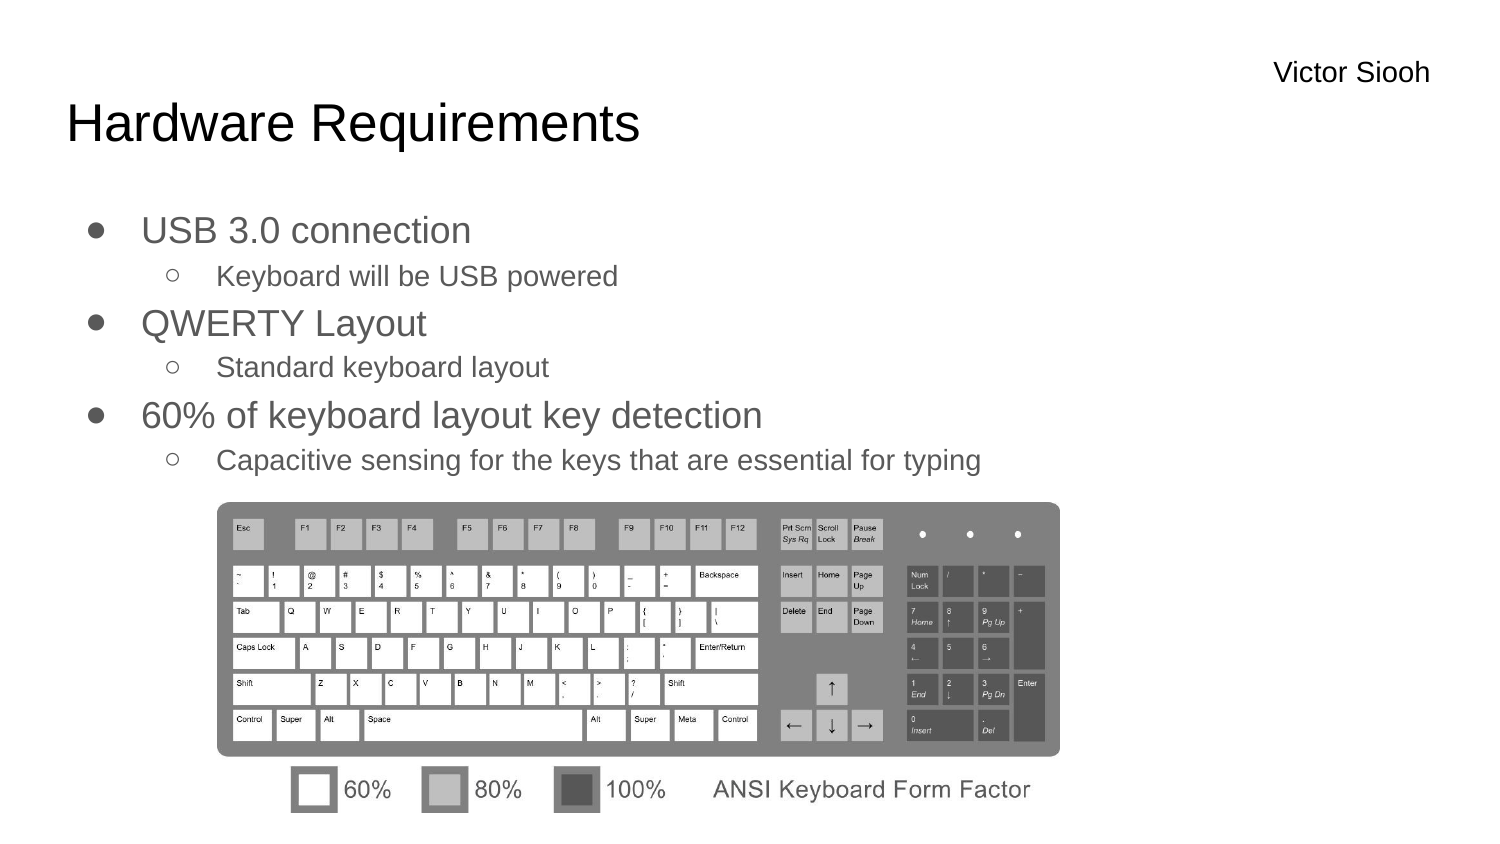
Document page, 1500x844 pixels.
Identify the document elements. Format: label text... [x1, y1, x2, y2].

title Hardware Requirements [51, 72, 1449, 167]
picture [217, 502, 1060, 813]
list USB 3.0 connection Keyboard will be USB powered QWERTY Layout Standard keyboard layout 60% of keyboard layout key detection Capacitive sensing for the keys that are essential for typing [51, 184, 1449, 746]
text_box Victor Siooh [1258, 38, 1449, 104]
